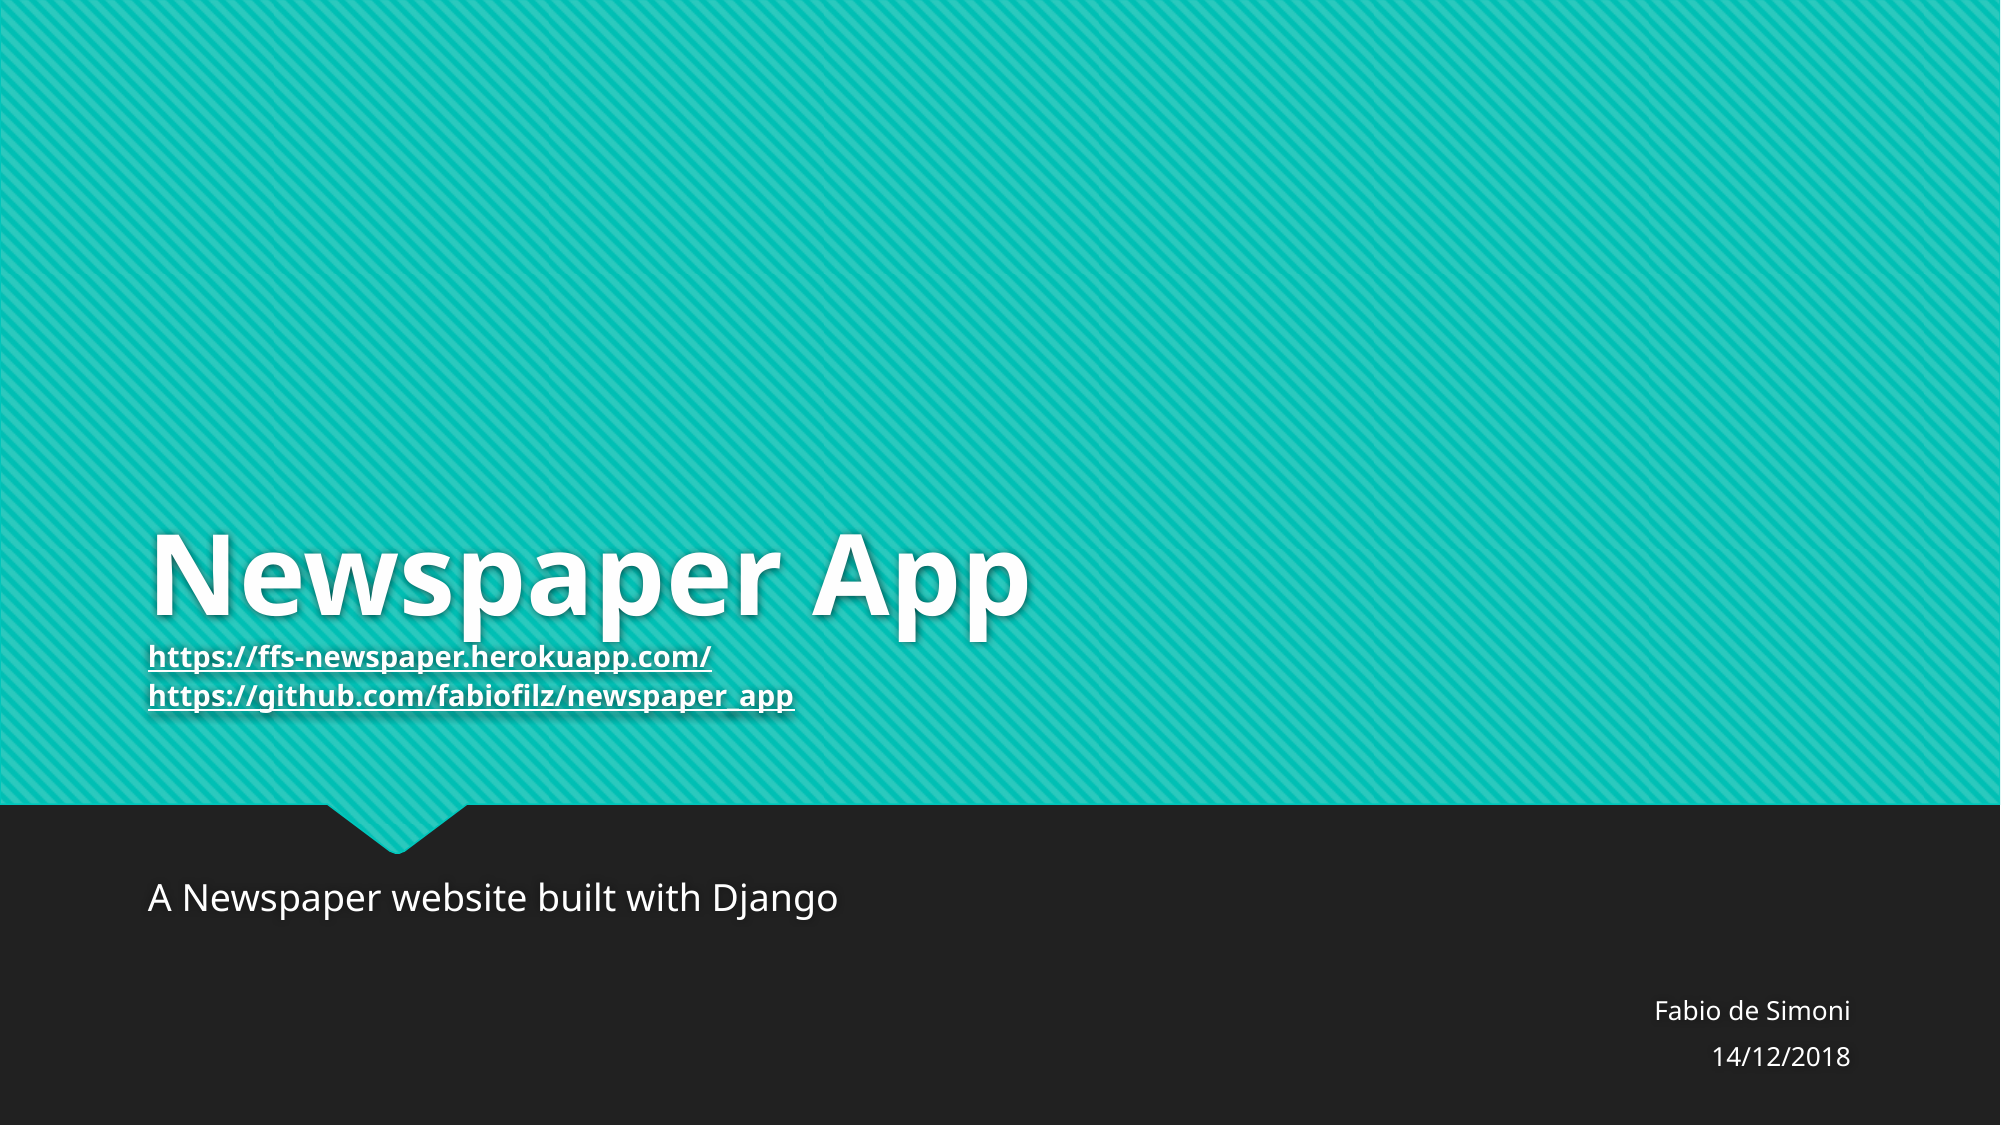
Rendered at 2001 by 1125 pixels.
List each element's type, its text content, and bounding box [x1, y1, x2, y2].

subtitle A Newspaper website built with Django [132, 866, 1868, 938]
text_box Fabio de Simoni 14/12/2018 [131, 986, 1866, 1079]
title Newspaper App https://ffs-newspaper.herokuapp.com/ https://github.com/fabiofilz/newspaper_app [132, 237, 1868, 726]
